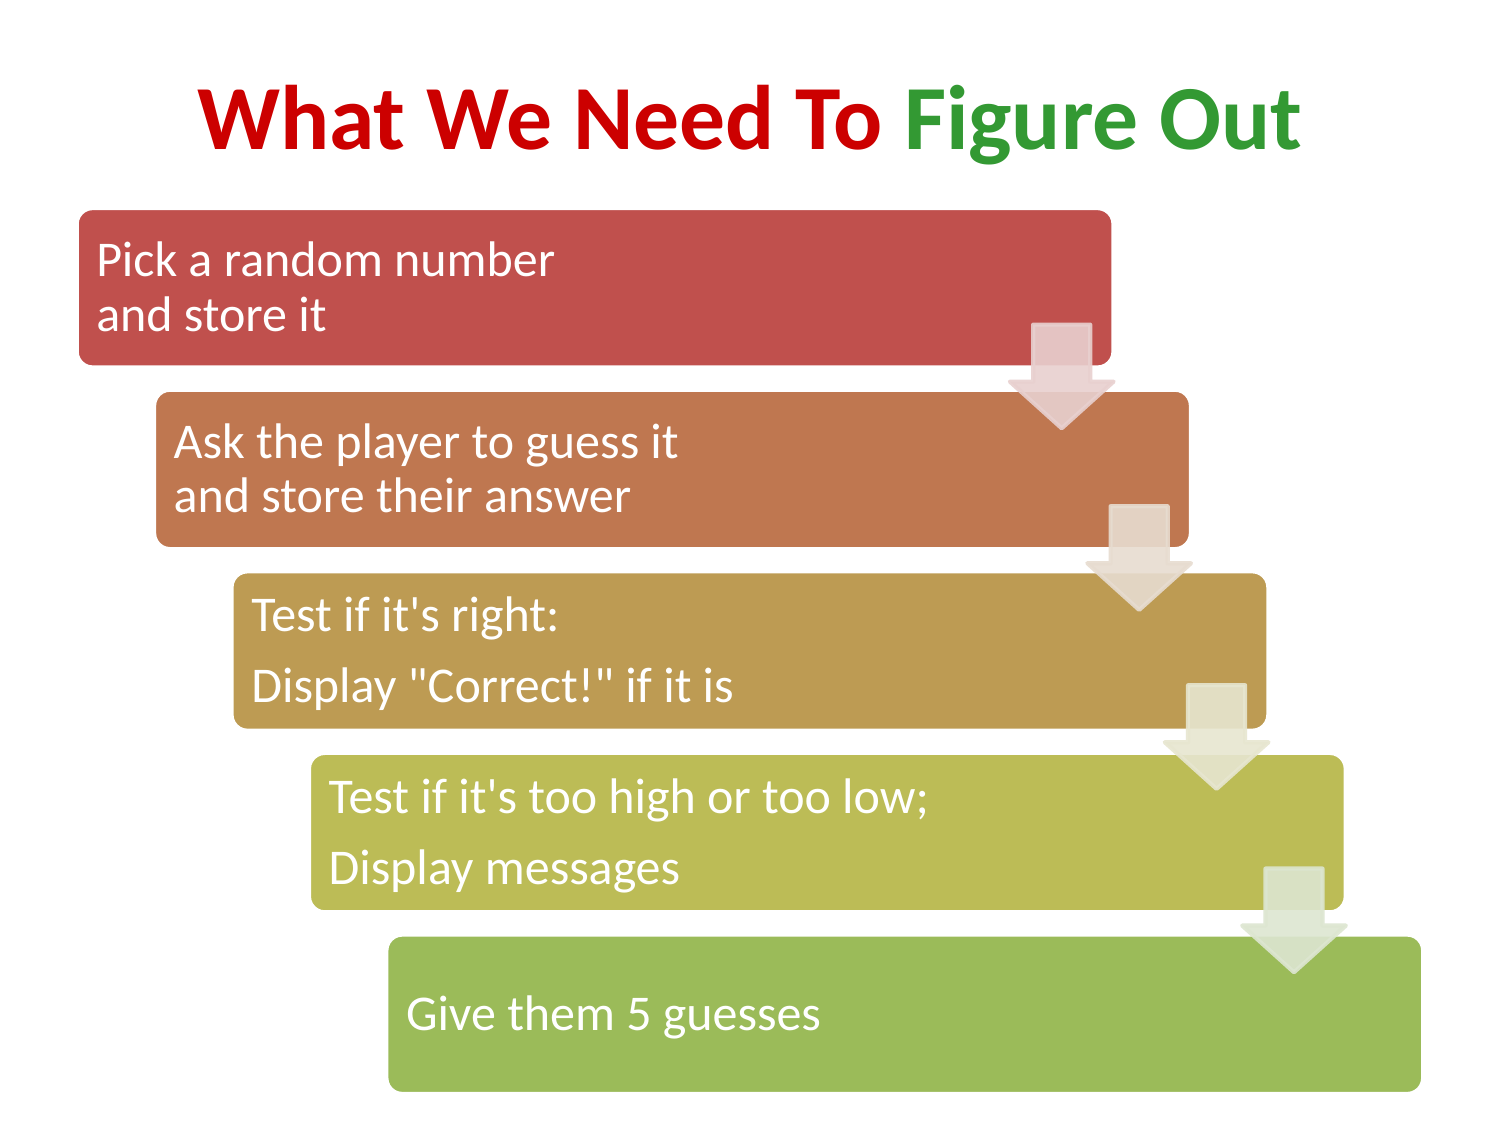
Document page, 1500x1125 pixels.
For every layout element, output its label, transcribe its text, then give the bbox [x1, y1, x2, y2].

title What We Need To Figure Out [75, 19, 1425, 207]
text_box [76, 207, 1424, 1095]
